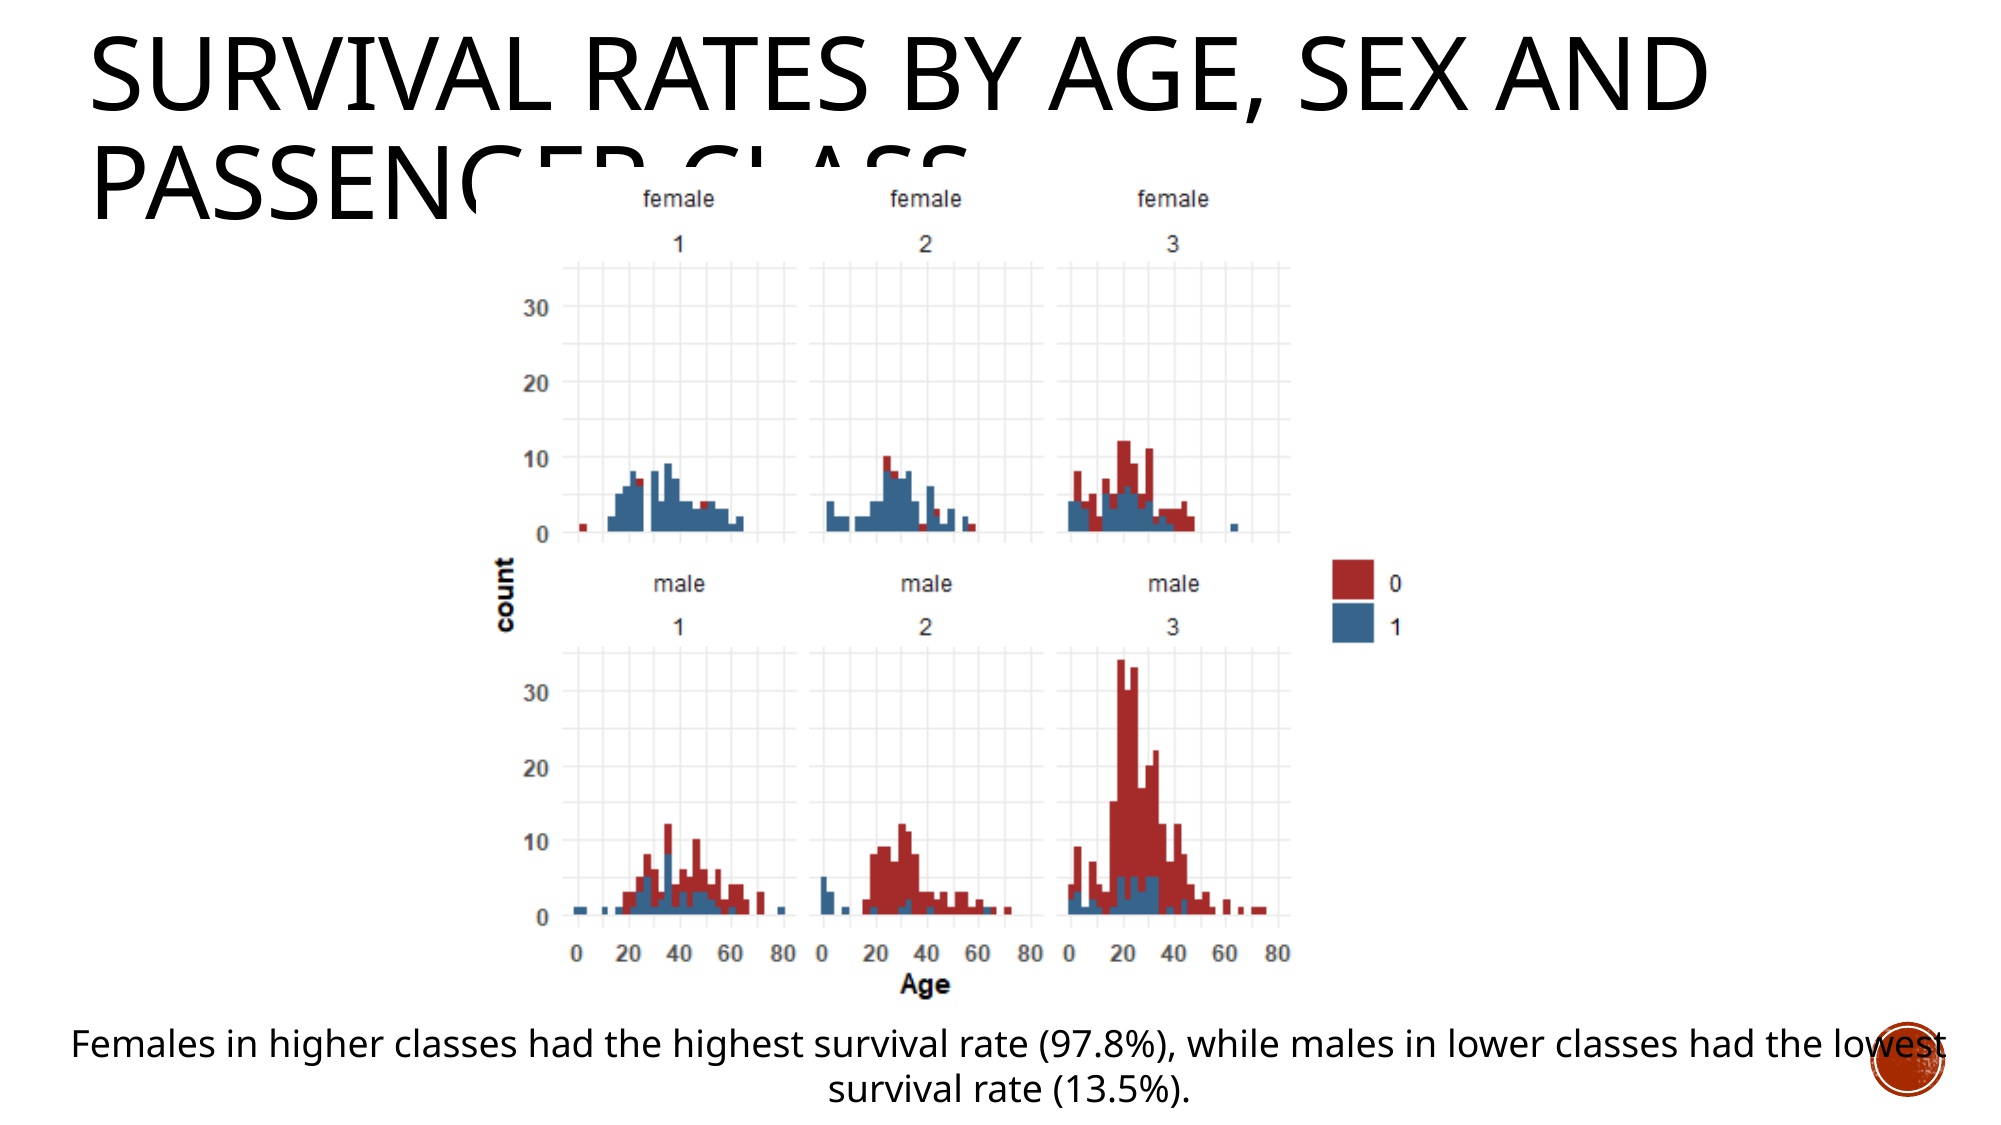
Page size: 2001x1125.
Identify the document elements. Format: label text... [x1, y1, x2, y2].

title Survival rates by Age, Sex and Passenger Class [73, 0, 1980, 264]
picture [476, 167, 1431, 1013]
text_box Females in higher classes had the highest survival rate (97.8%), while males in lower classes had the lowest survival rate (13.5%). [19, 1013, 2000, 1125]
